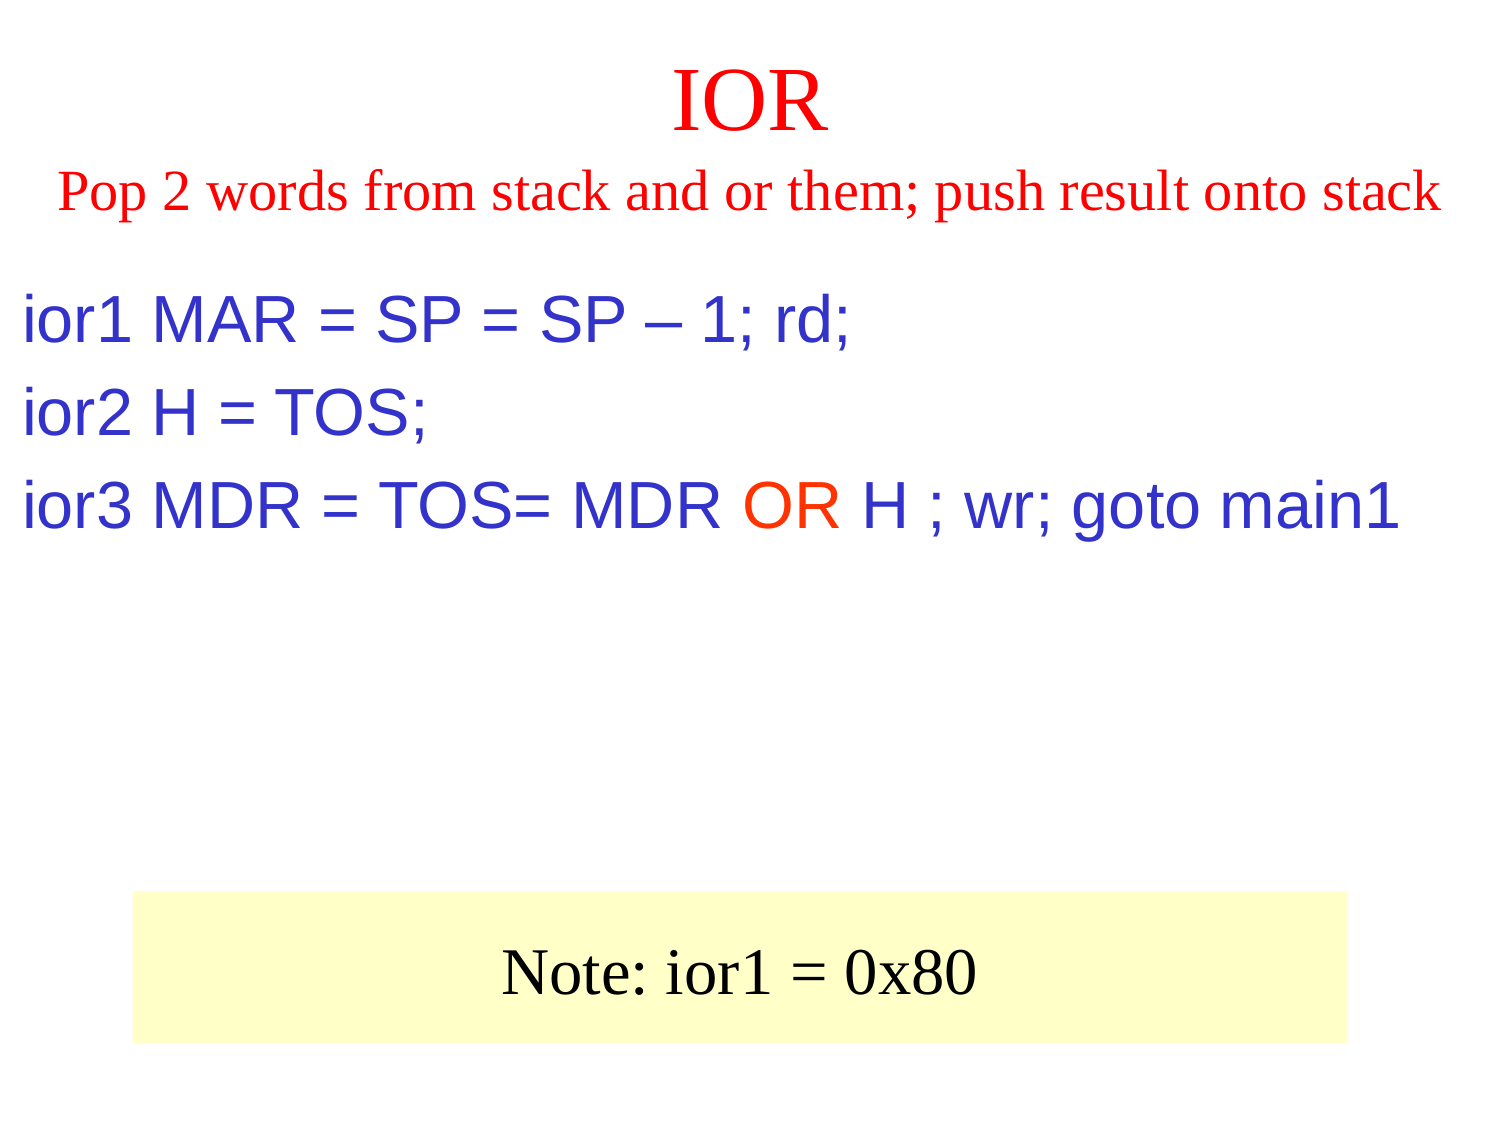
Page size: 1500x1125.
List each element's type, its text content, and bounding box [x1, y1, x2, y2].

title IOR [0, 0, 1500, 93]
text_box Pop 2 words from stack and or them; push result onto stack [0, 93, 1500, 281]
list ior1 MAR = SP = SP – 1; rd; ior2 H = TOS; ior3 MDR = TOS= MDR OR H ; wr; goto main1 [6, 281, 1500, 1076]
text_box Note: ior1 = 0x80 [132, 891, 1348, 1044]
